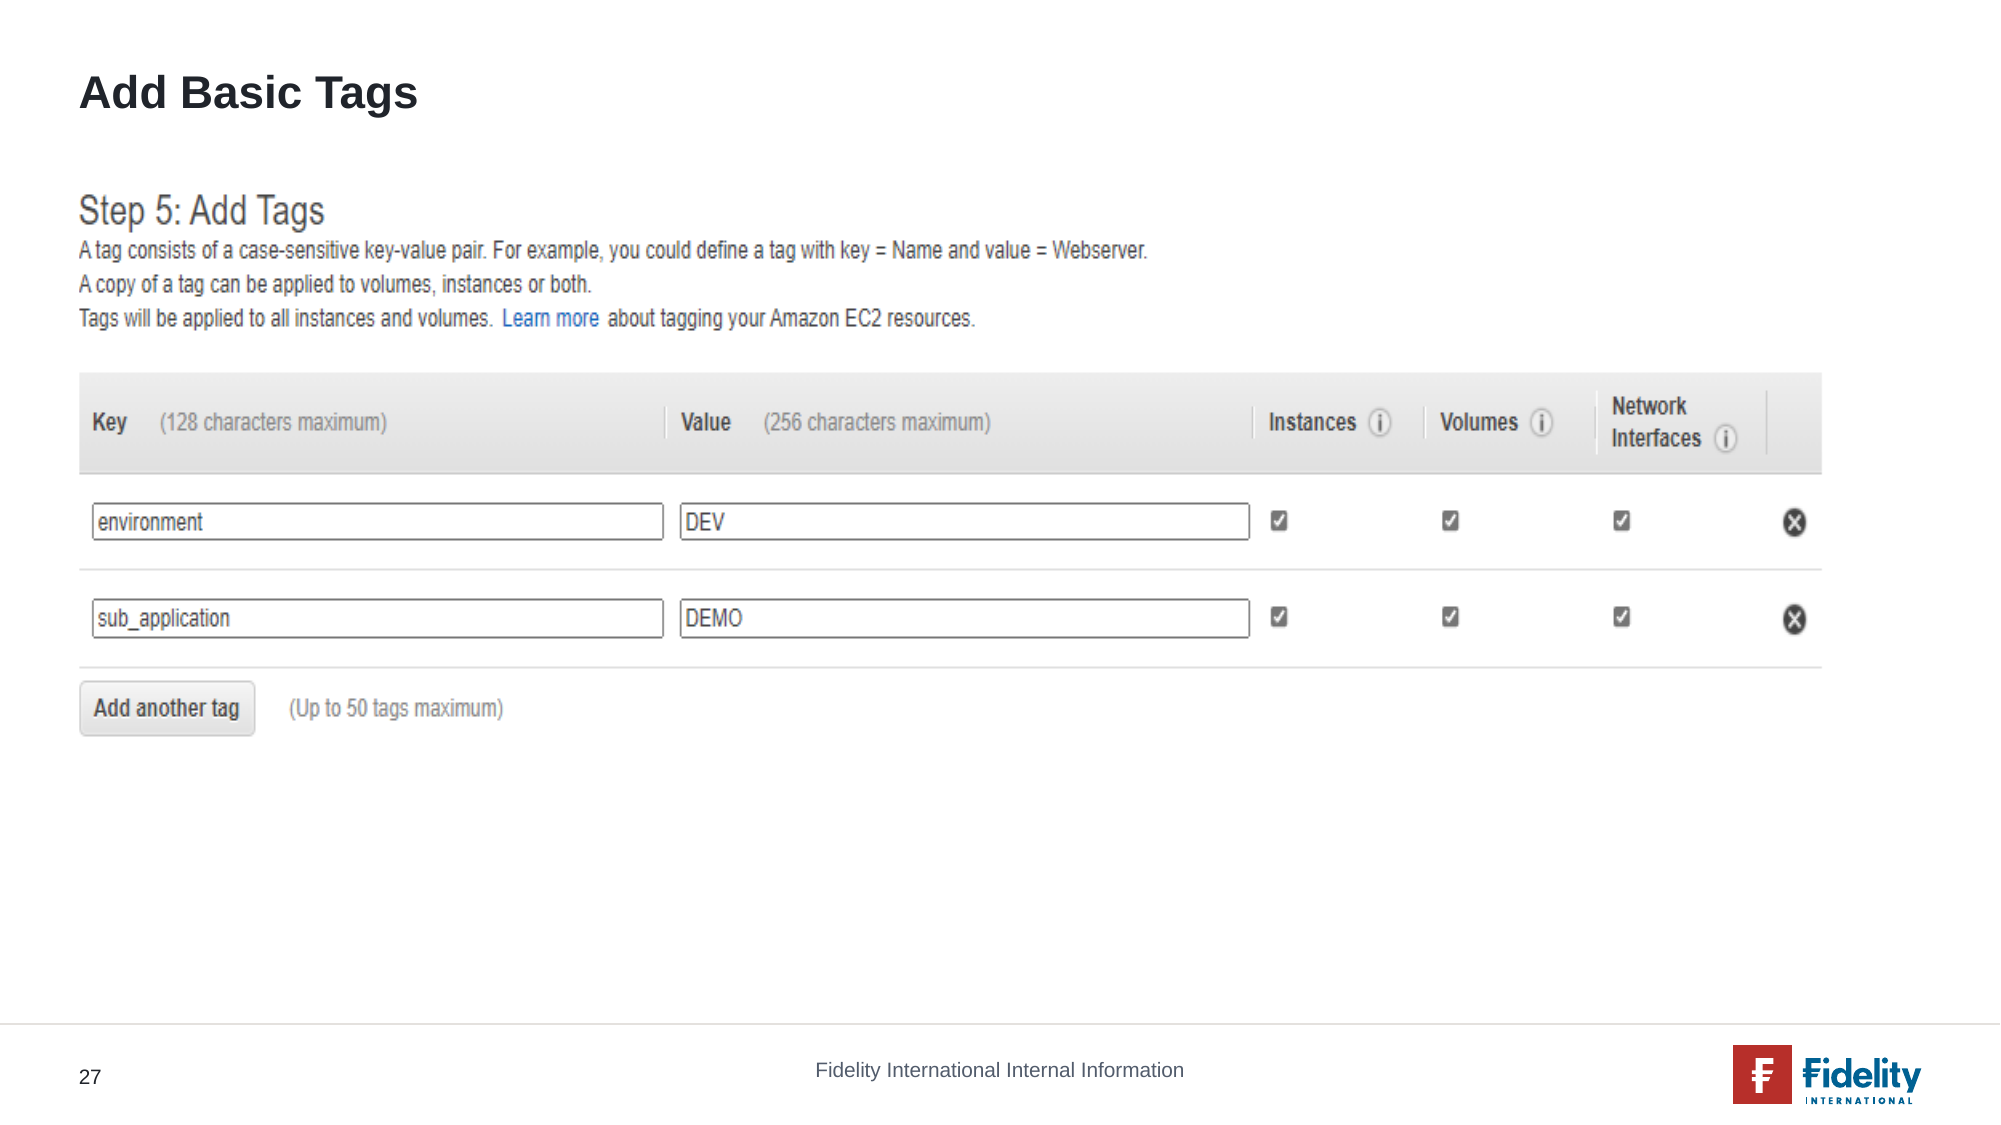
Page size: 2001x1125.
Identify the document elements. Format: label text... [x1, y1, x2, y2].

title Add Basic Tags [78, 67, 1922, 118]
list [78, 183, 1851, 853]
